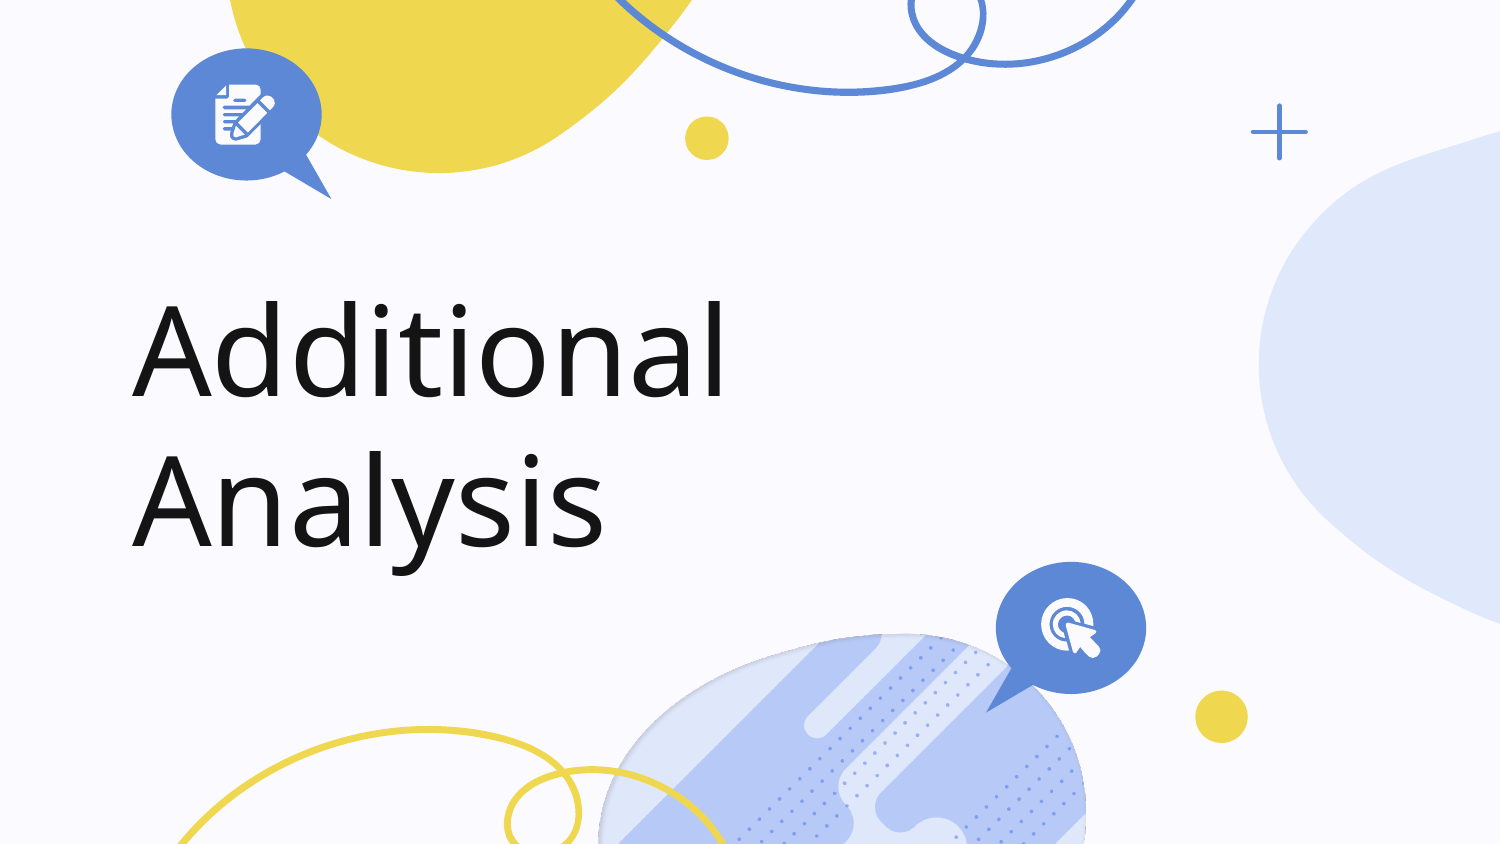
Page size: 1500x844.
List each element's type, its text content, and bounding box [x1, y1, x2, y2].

text_box [177, 725, 569, 844]
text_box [1040, 597, 1102, 659]
text_box [171, 48, 332, 200]
text_box [996, 561, 1147, 683]
title Additional Analysis [116, 203, 880, 640]
text_box [685, 116, 729, 161]
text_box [214, 84, 279, 145]
text_box [1195, 690, 1248, 744]
picture [574, 620, 1109, 844]
